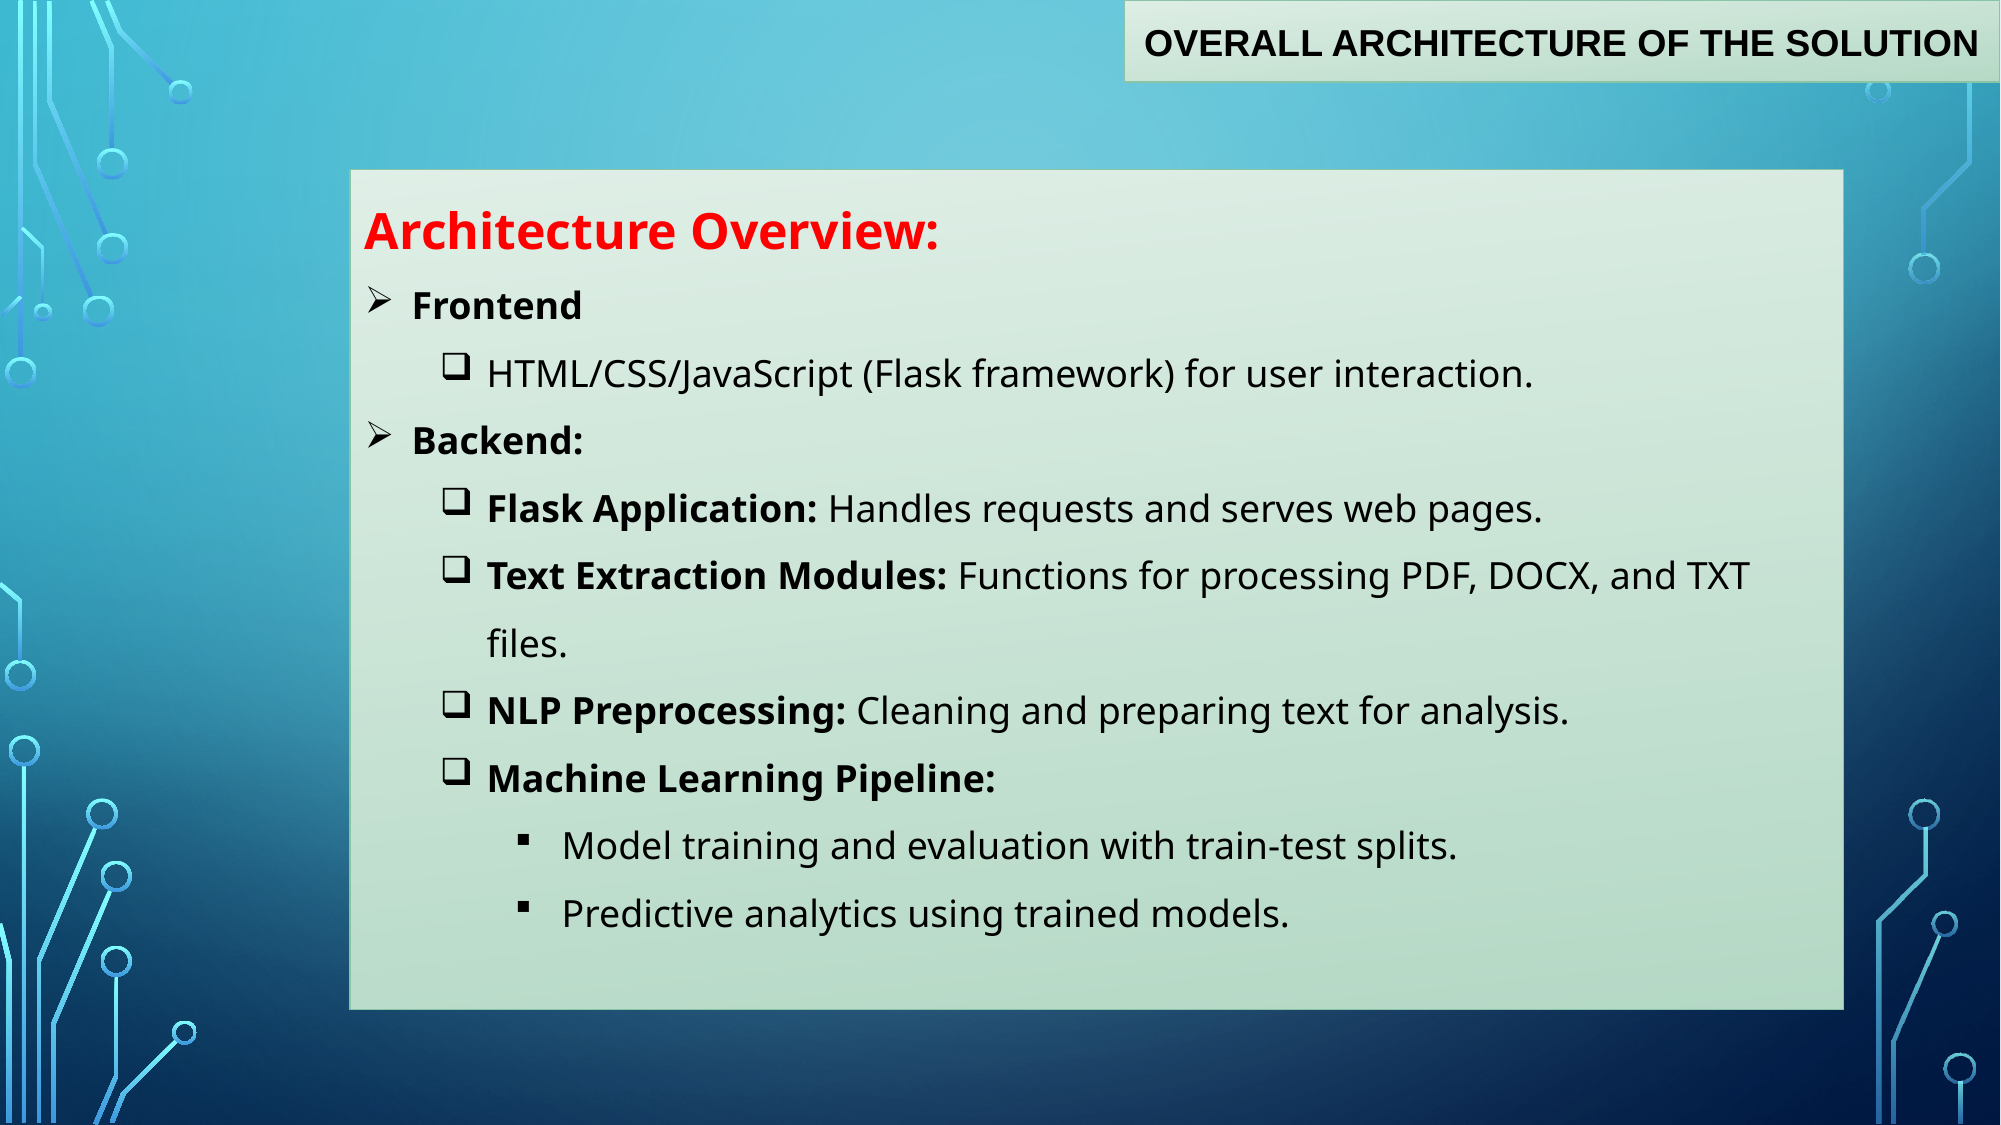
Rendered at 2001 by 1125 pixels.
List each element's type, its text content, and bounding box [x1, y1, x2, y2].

text_box Architecture Overview: Frontend HTML/CSS/JavaScript (Flask framework) for user interaction. Backend: Flask Application: Handles requests and serves web pages. Text Extraction Modules: Functions for processing PDF, DOCX, and TXT files. NLP Preprocessing: Cleaning and preparing text for analysis. Machine Learning Pipeline: Model training and evaluation with train-test splits. Predictive analytics using trained models. [349, 169, 1844, 1010]
text_box OVERALL ARCHITECTURE OF THE SOLUTION [1123, 0, 2000, 83]
